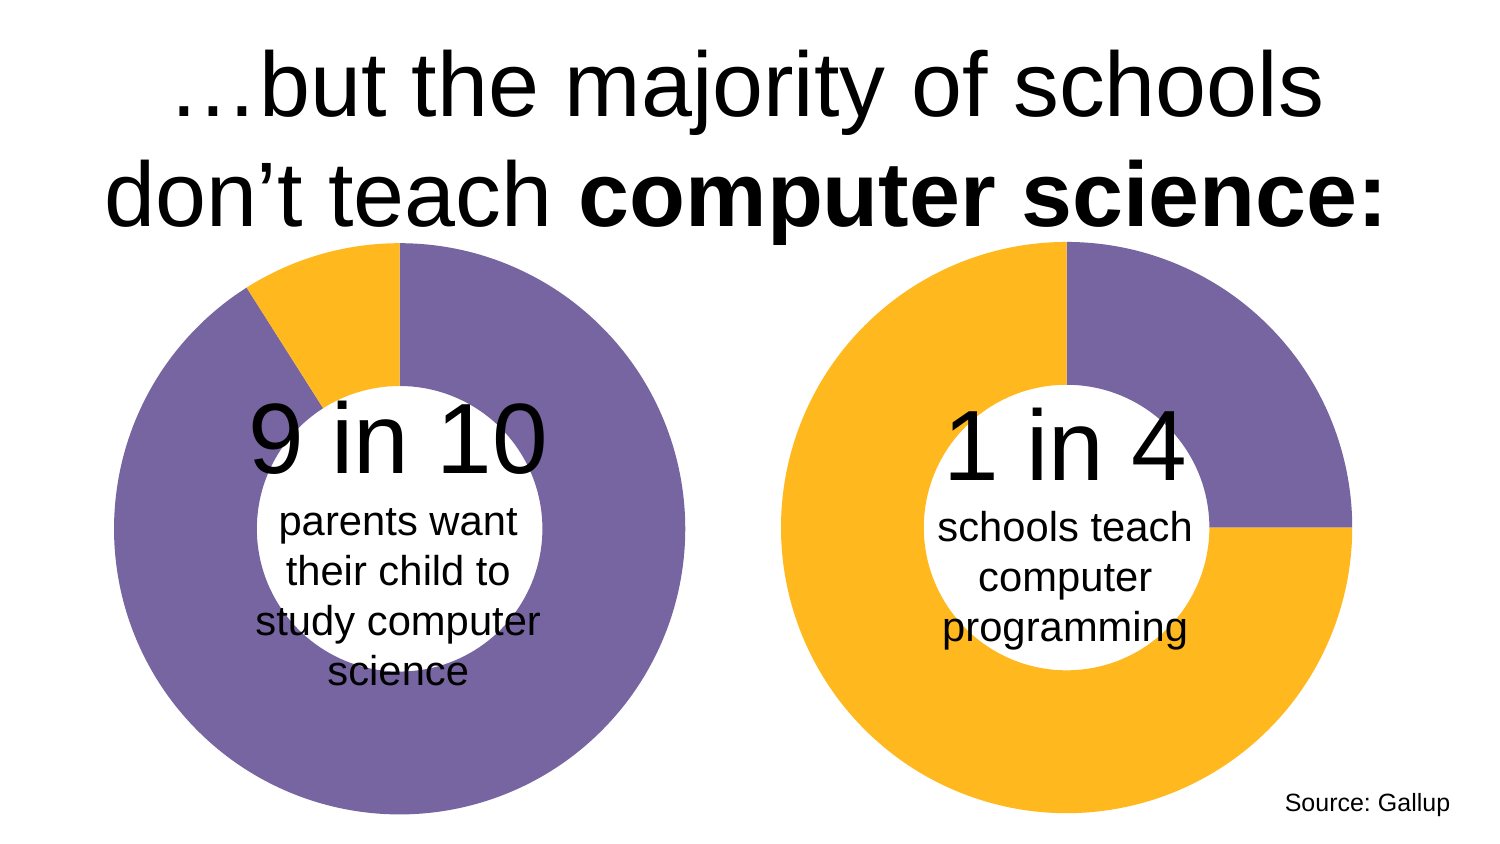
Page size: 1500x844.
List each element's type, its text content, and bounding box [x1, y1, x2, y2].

text_box …but the majority of schools don’t teach computer science: [49, 19, 1444, 164]
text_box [77, 231, 723, 827]
text_box Source: Gallup [1390, 778, 1466, 824]
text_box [744, 230, 1390, 826]
